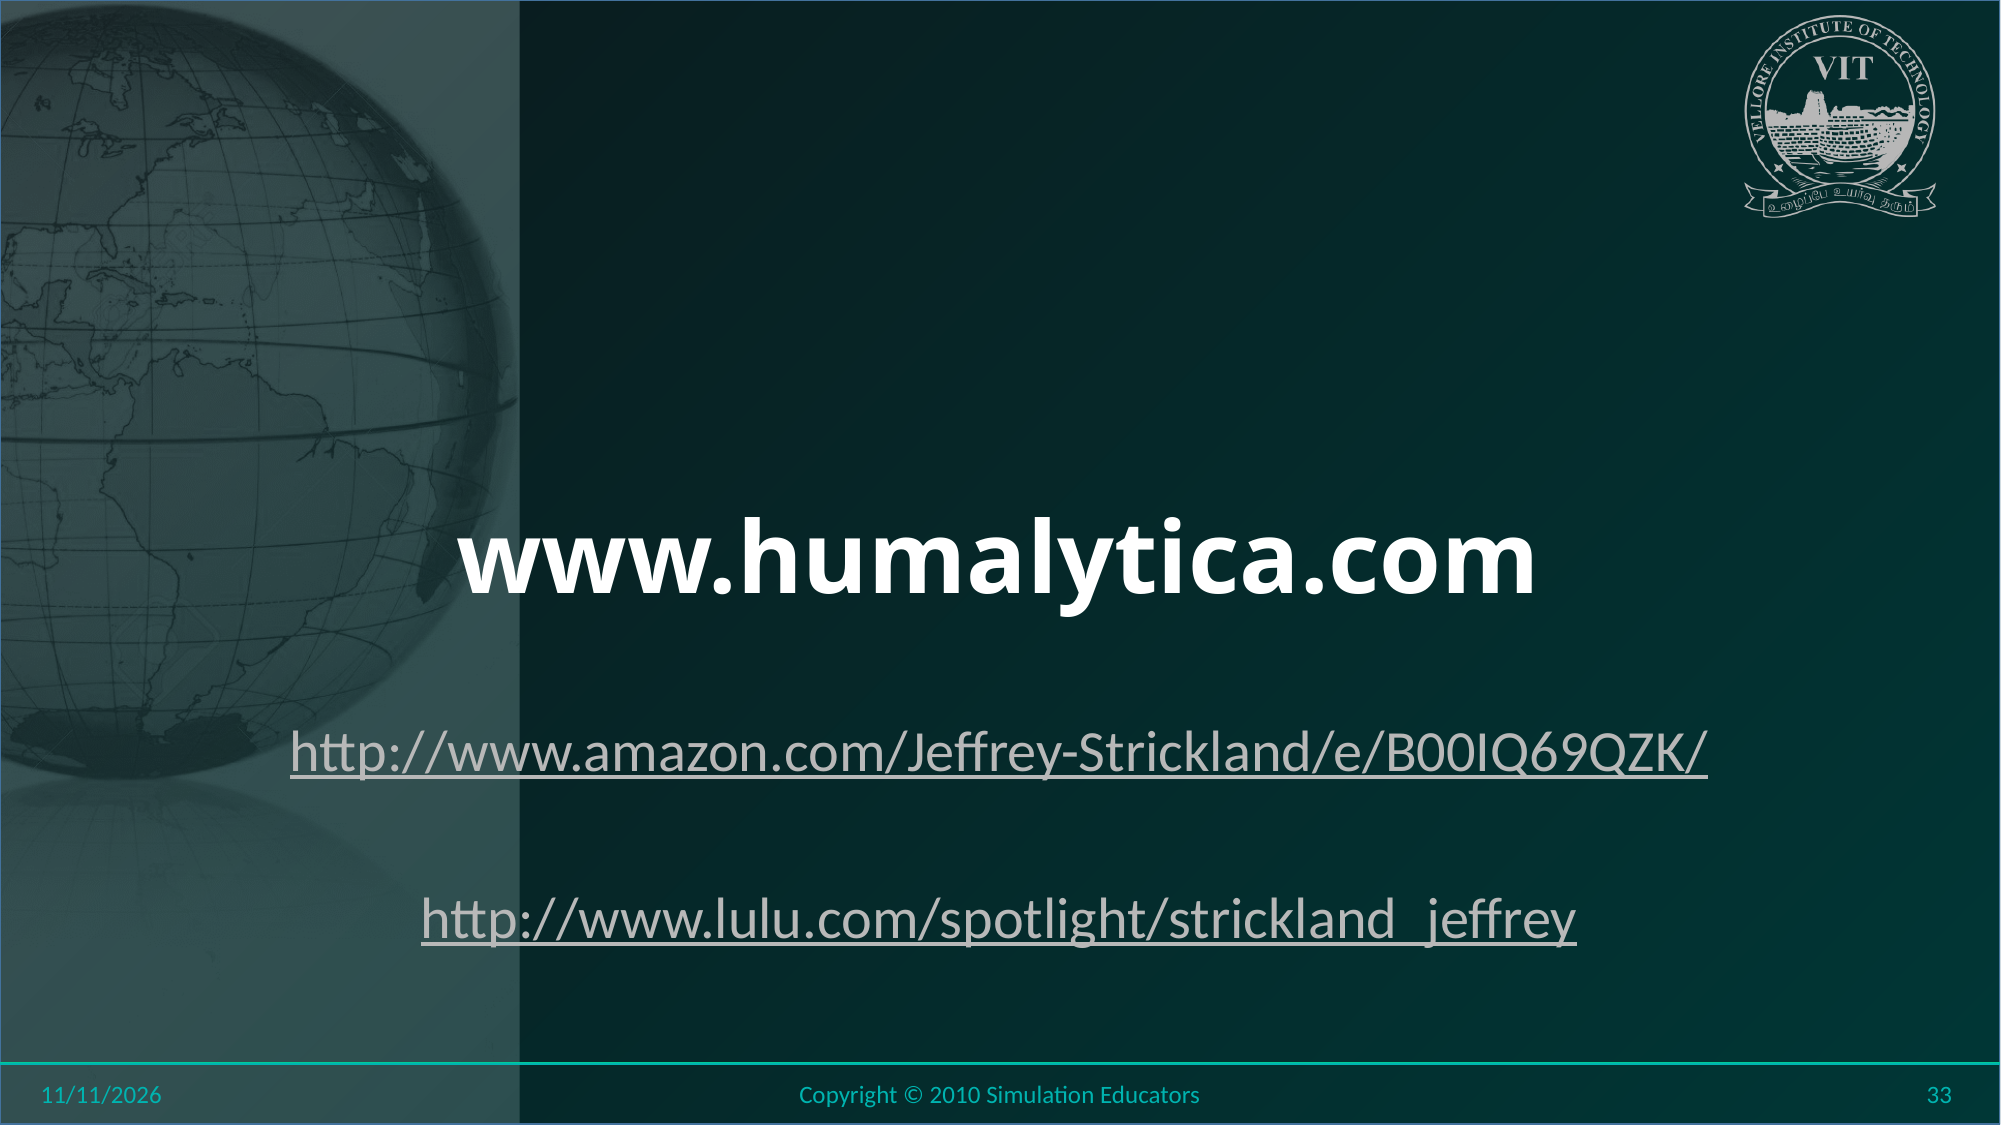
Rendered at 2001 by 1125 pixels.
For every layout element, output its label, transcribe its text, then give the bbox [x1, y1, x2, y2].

footer Copyright © 2010 Simulation Educators [662, 1064, 1338, 1124]
slide_number 33 [1517, 1064, 1968, 1124]
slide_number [25, 1064, 476, 1124]
title www.humalytica.com [136, 280, 1862, 622]
list http://www.amazon.com/Jeffrey-Strickland/e/B00IQ69QZK/ http://www.lulu.com/spotlight/strickland_jeffrey [136, 622, 1862, 999]
